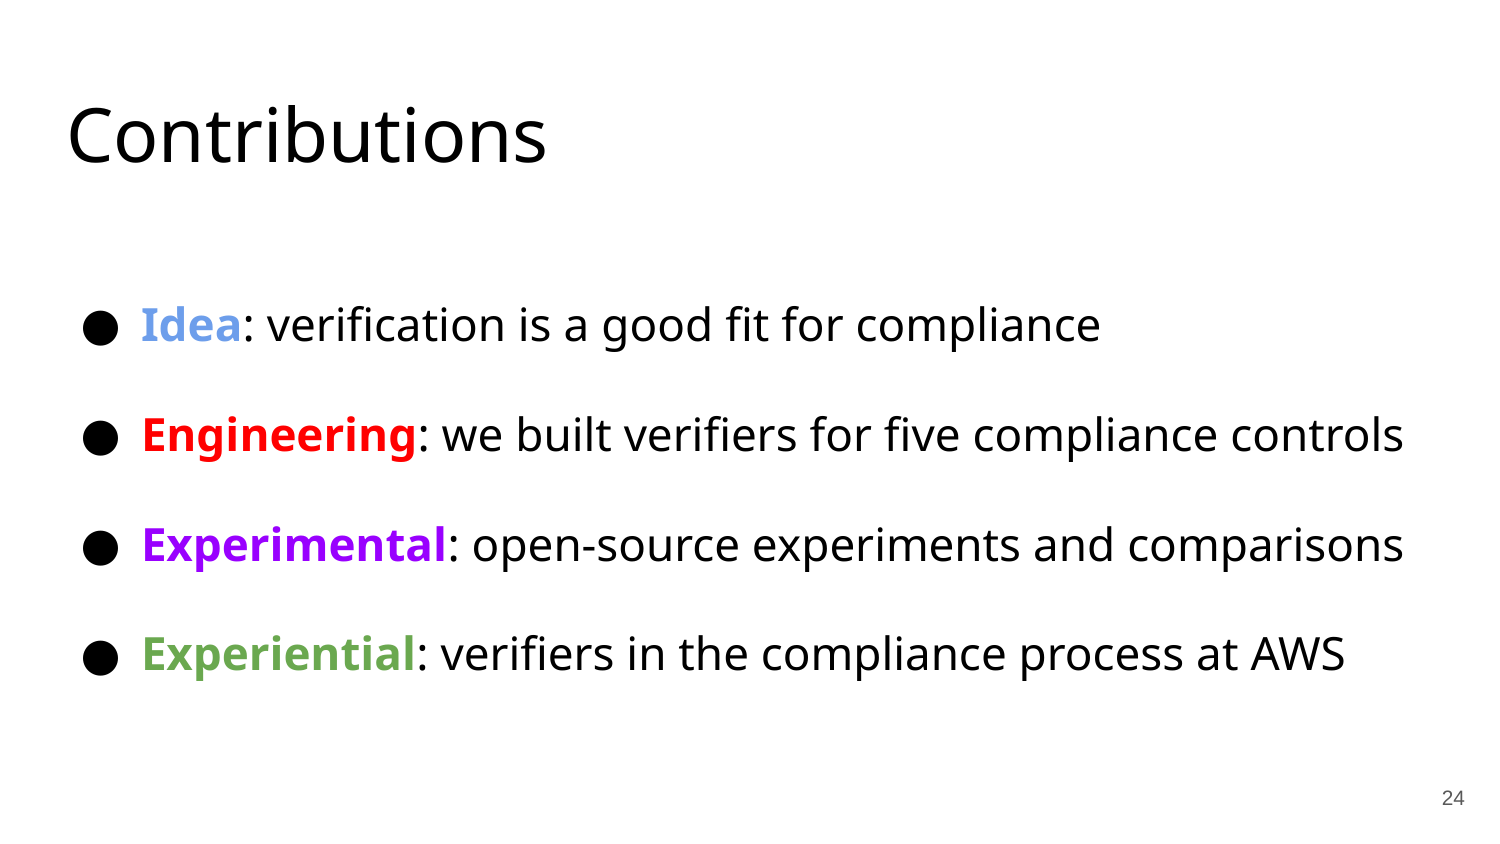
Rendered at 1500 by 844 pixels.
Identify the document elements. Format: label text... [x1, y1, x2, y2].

title Contributions [51, 72, 1449, 167]
list Idea: verification is a good fit for compliance Engineering: we built verifiers for five compliance controls Experimental: open-source experiments and comparisons Experiential: verifiers in the compliance process at AWS [51, 225, 1449, 786]
slide_number ‹#› [1389, 764, 1480, 830]
